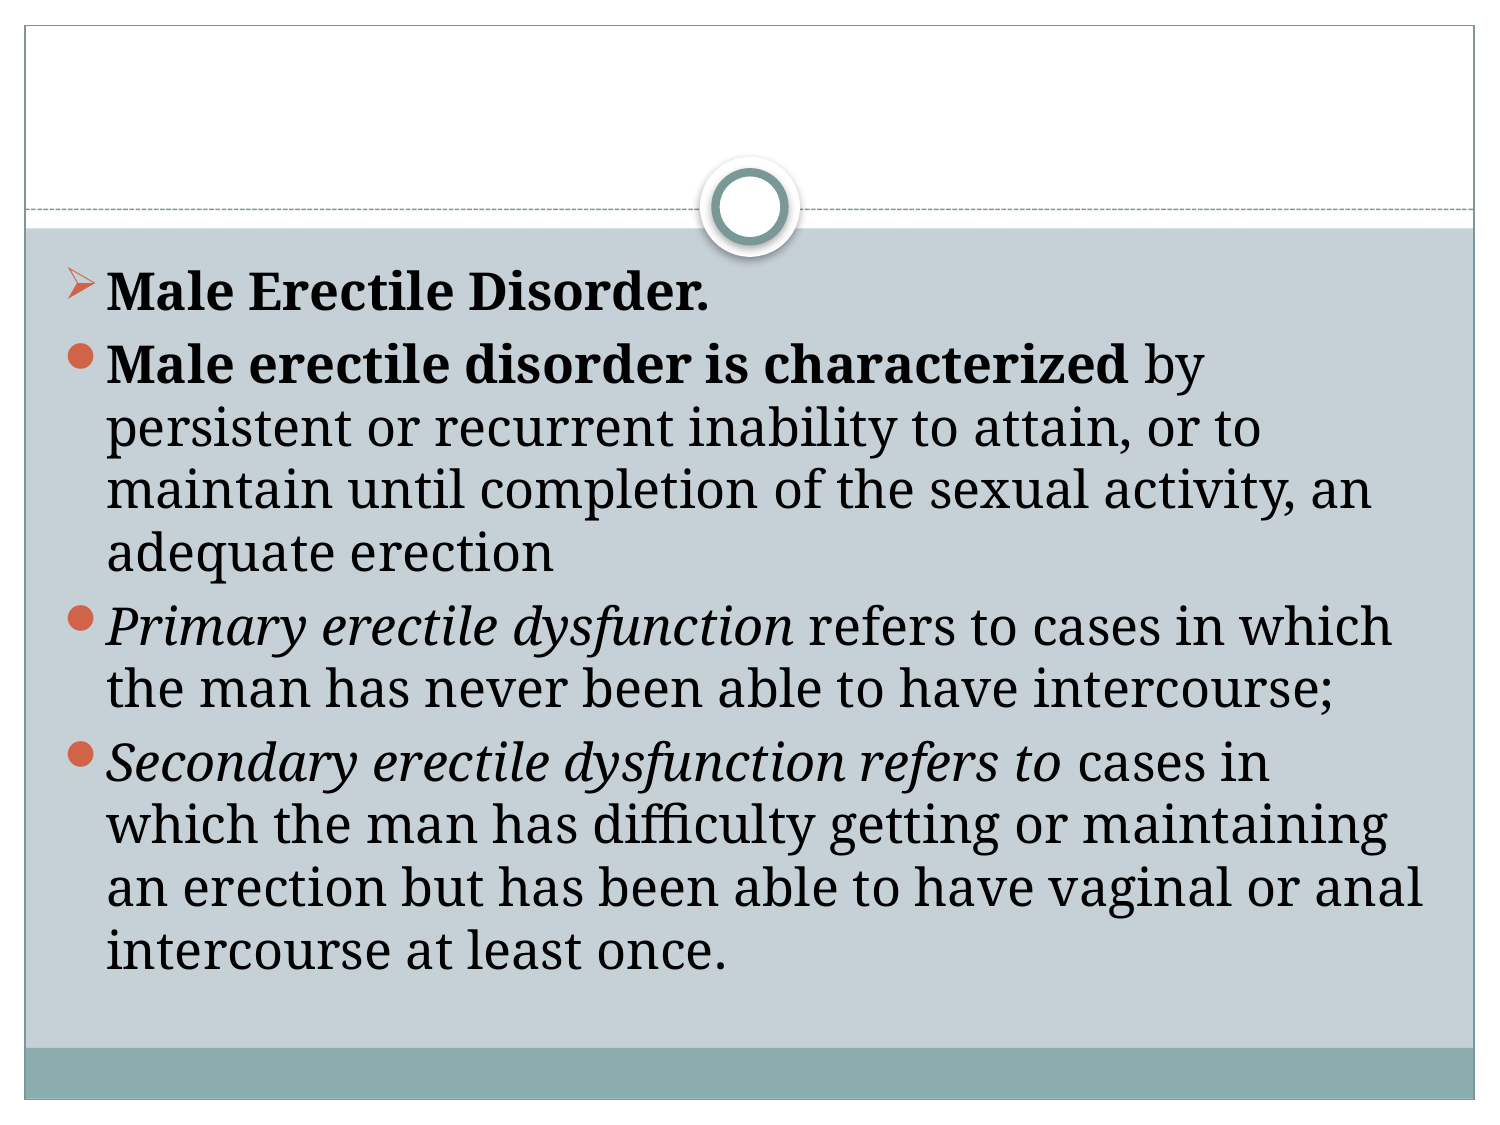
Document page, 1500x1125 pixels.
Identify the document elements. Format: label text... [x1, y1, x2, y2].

list Male Erectile Disorder. Male erectile disorder is characterized by persistent or recurrent inability to attain, or to maintain until completion of the sexual activity, an adequate erection Primary erectile dysfunction refers to cases in which the man has never been able to have intercourse; Secondary erectile dysfunction refers to cases in which the man has difficulty getting or maintaining an erection but has been able to have vaginal or anal intercourse at least once. [49, 250, 1445, 1001]
